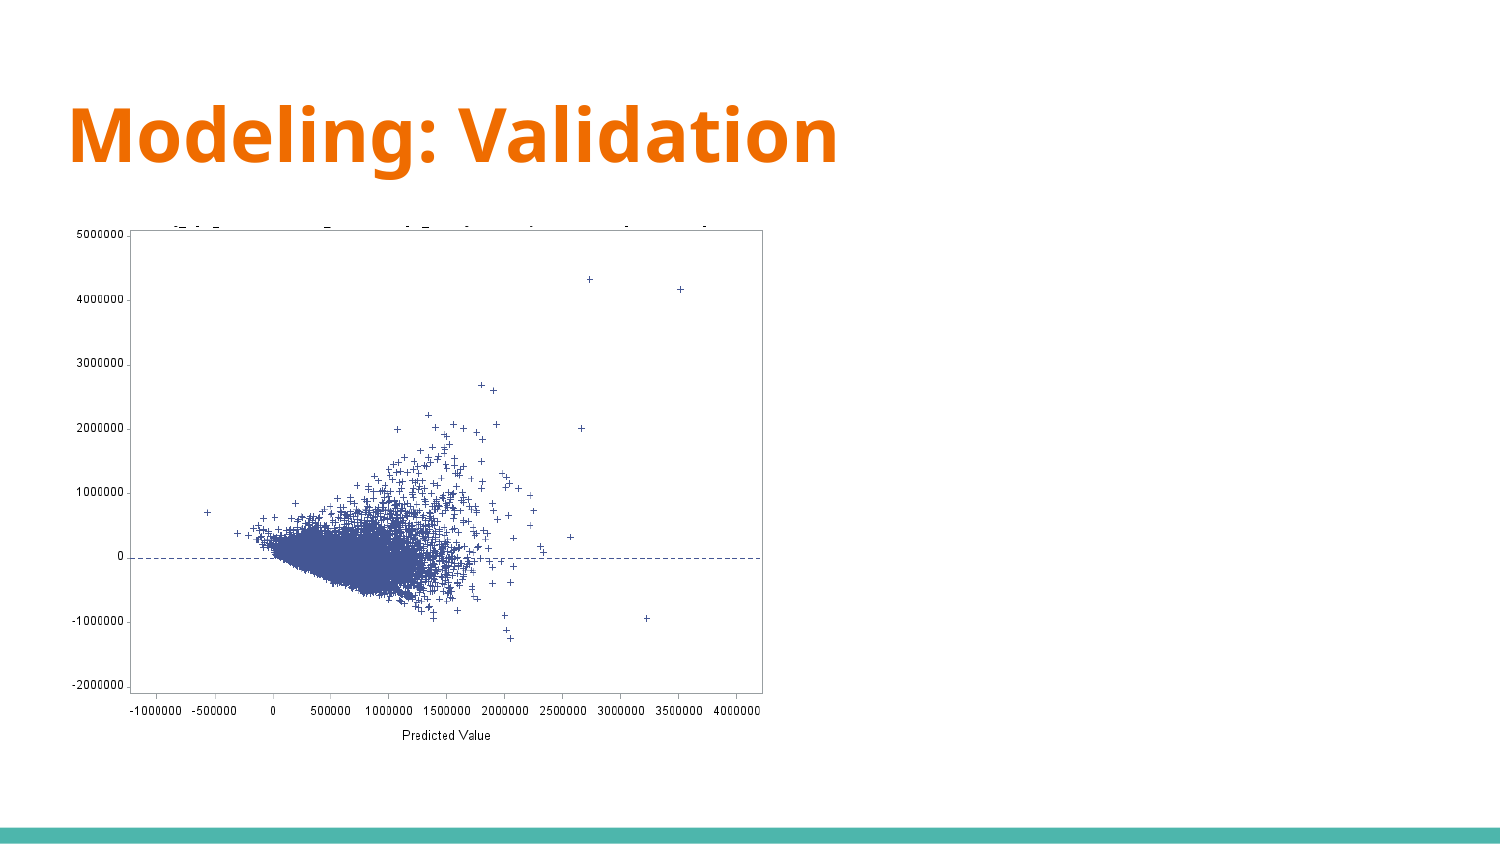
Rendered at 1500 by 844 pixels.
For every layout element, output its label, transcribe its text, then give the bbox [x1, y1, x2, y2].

picture [65, 226, 766, 754]
title Modeling: Validation [51, 72, 1449, 189]
